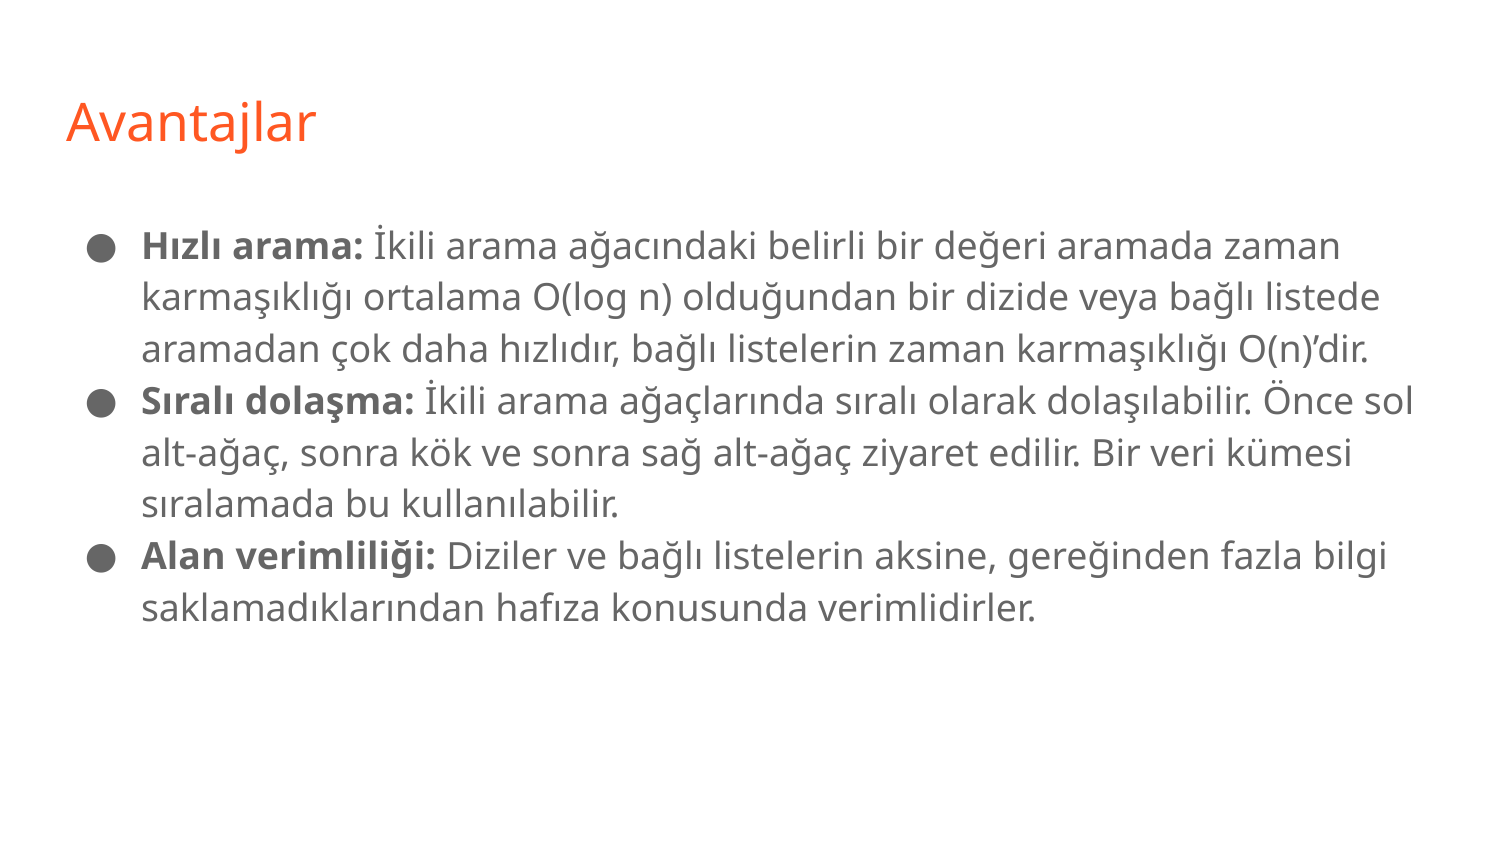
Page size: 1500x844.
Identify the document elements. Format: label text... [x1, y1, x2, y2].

list Hızlı arama: İkili arama ağacındaki belirli bir değeri aramada zaman karmaşıklığı ortalama O(log n) olduğundan bir dizide veya bağlı listede aramadan çok daha hızlıdır, bağlı listelerin zaman karmaşıklığı O(n)’dir. Sıralı dolaşma: İkili arama ağaçlarında sıralı olarak dolaşılabilir. Önce sol alt-ağaç, sonra kök ve sonra sağ alt-ağaç ziyaret edilir. Bir veri kümesi sıralamada bu kullanılabilir. Alan verimliliği: Diziler ve bağlı listelerin aksine, gereğinden fazla bilgi saklamadıklarından hafıza konusunda verimlidirler. [51, 199, 1449, 644]
title Avantajlar [51, 72, 1449, 167]
